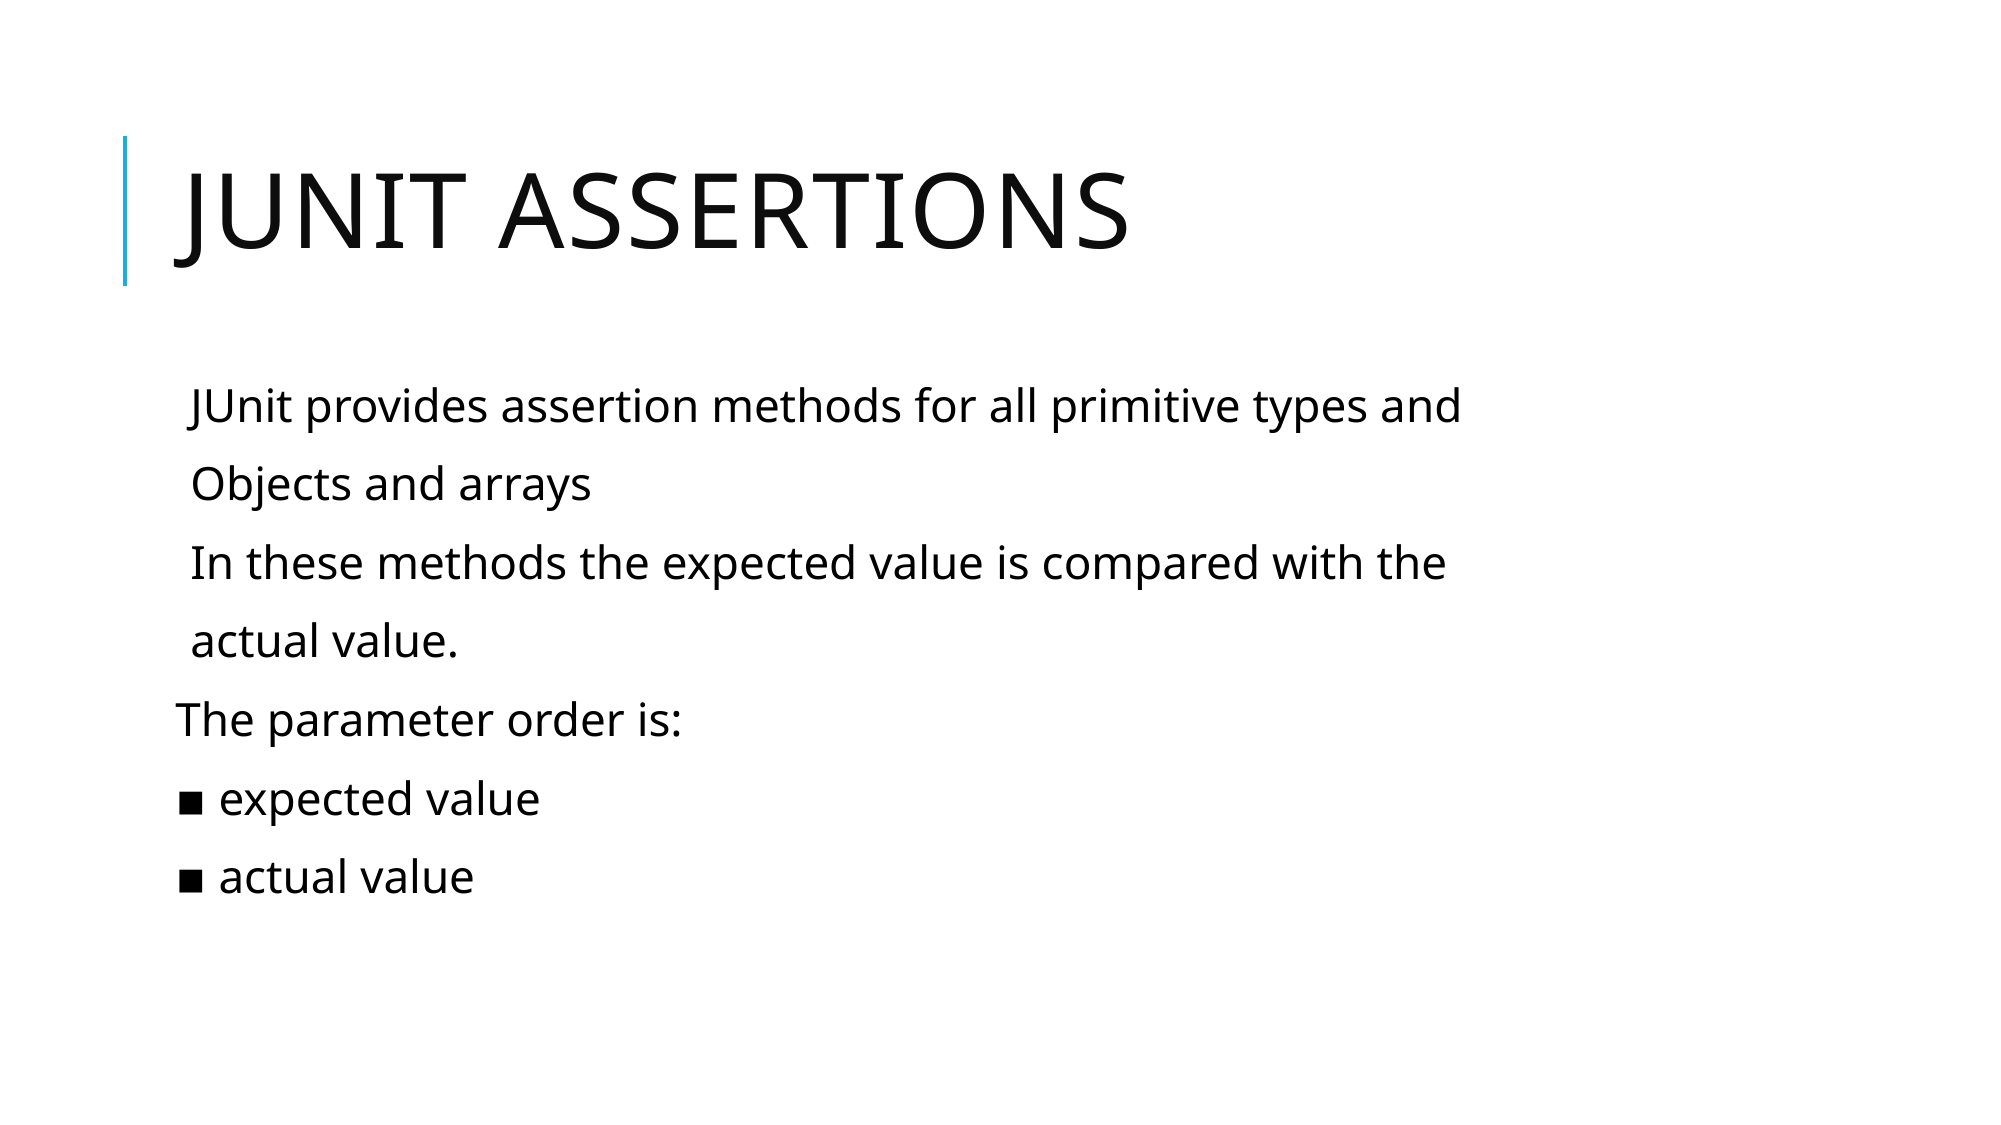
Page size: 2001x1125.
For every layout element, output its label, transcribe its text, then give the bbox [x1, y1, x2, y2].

title JUnit assertions [168, 96, 1763, 342]
list JUnit provides assertion methods for all primitive types and Objects and arrays In these methods the expected value is compared with the actual value. The parameter order is: ▪ expected value ▪ actual value [168, 375, 1763, 1035]
